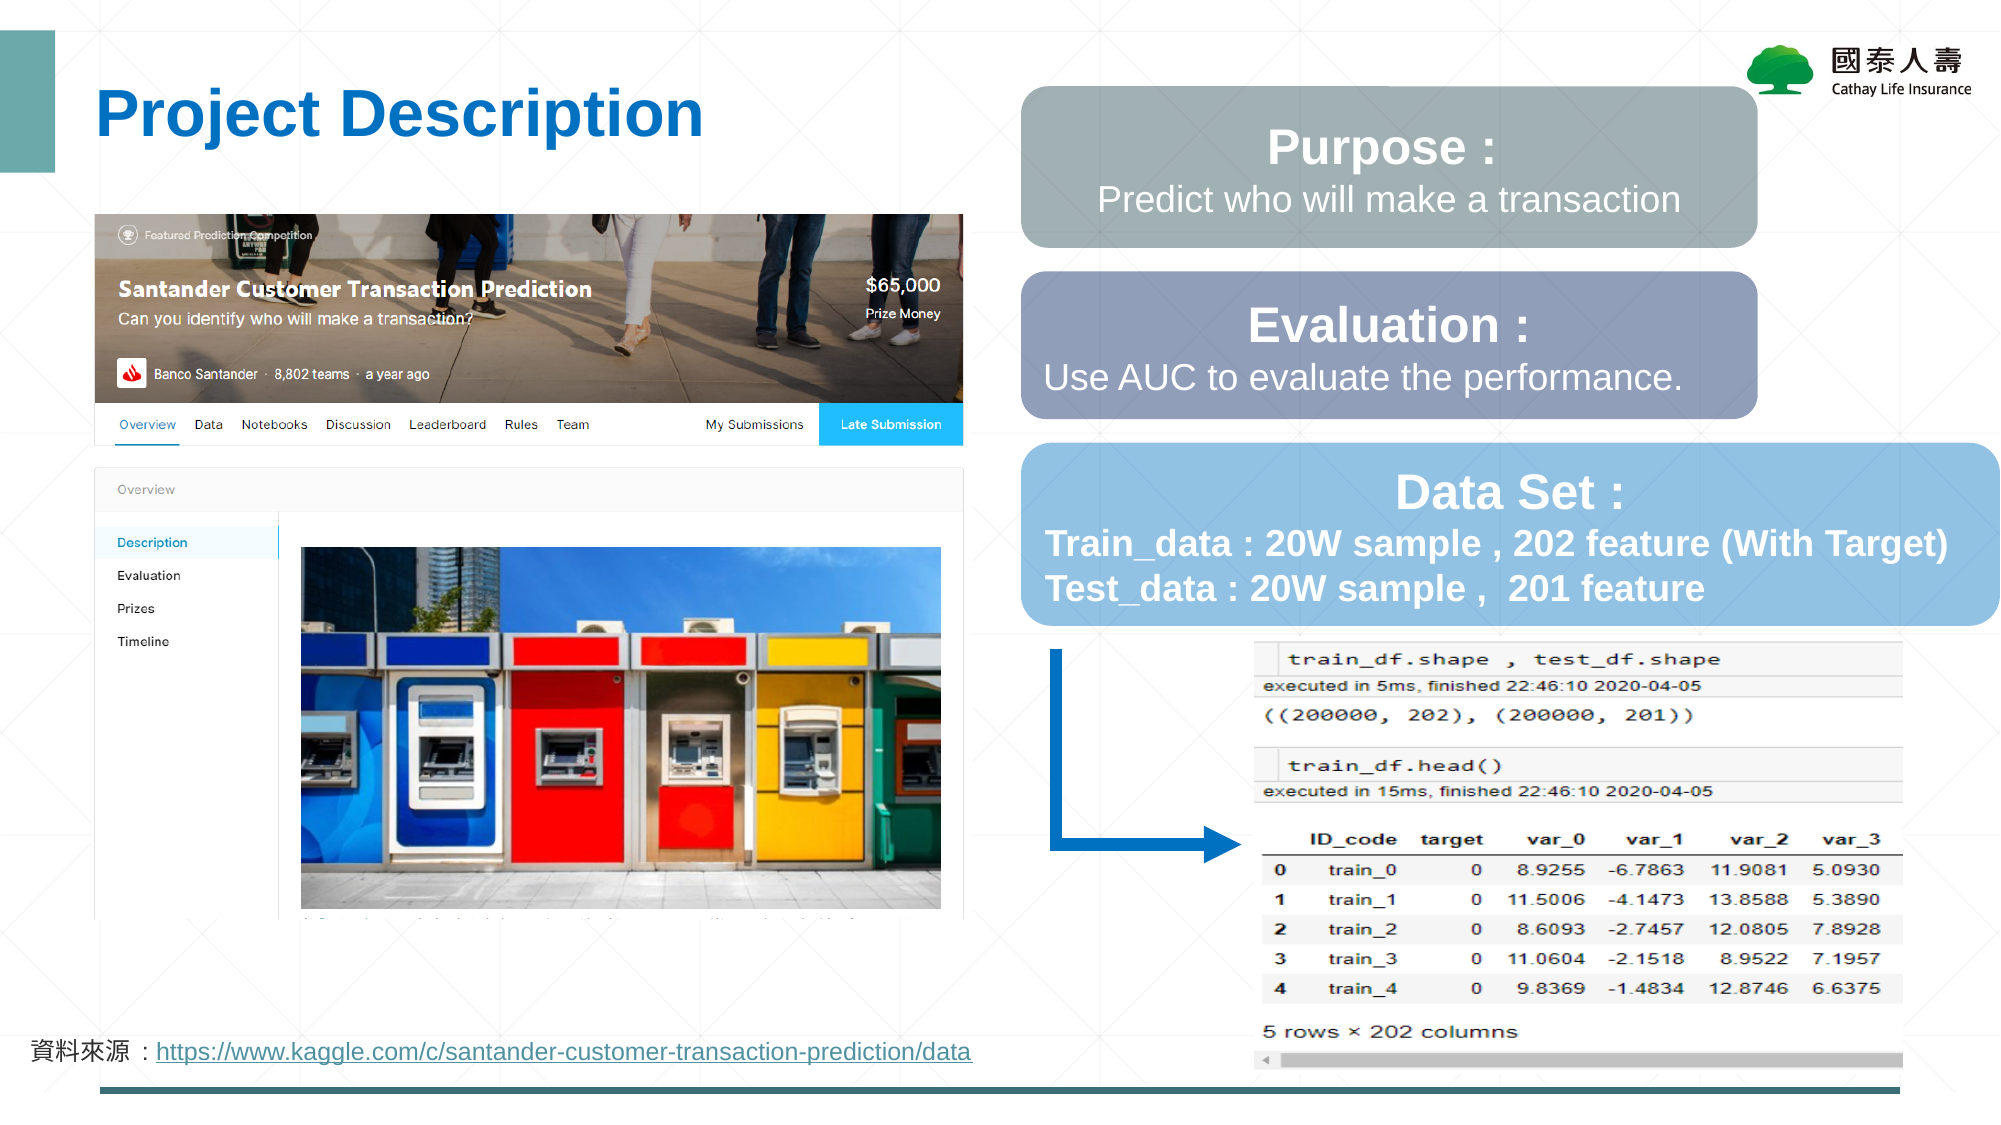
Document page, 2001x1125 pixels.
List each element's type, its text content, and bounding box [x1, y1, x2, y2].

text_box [1051, 654, 1247, 840]
text_box 資料來源 : https://www.kaggle.com/c/santander-customer-transaction-prediction/data [15, 1028, 1254, 1074]
text_box Data Set : Train_data : 20W sample , 202 feature (With Target) Test_data : 20W sample , 201 feature [1019, 441, 2000, 627]
text_box Purpose : Predict who will make a transaction [1020, 85, 1759, 249]
picture [1747, 45, 1971, 97]
picture [1254, 636, 1903, 1075]
text_box Evaluation : Use AUC to evaluate the performance. [1020, 270, 1759, 421]
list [92, 214, 973, 919]
title Project Description [80, 44, 1656, 159]
